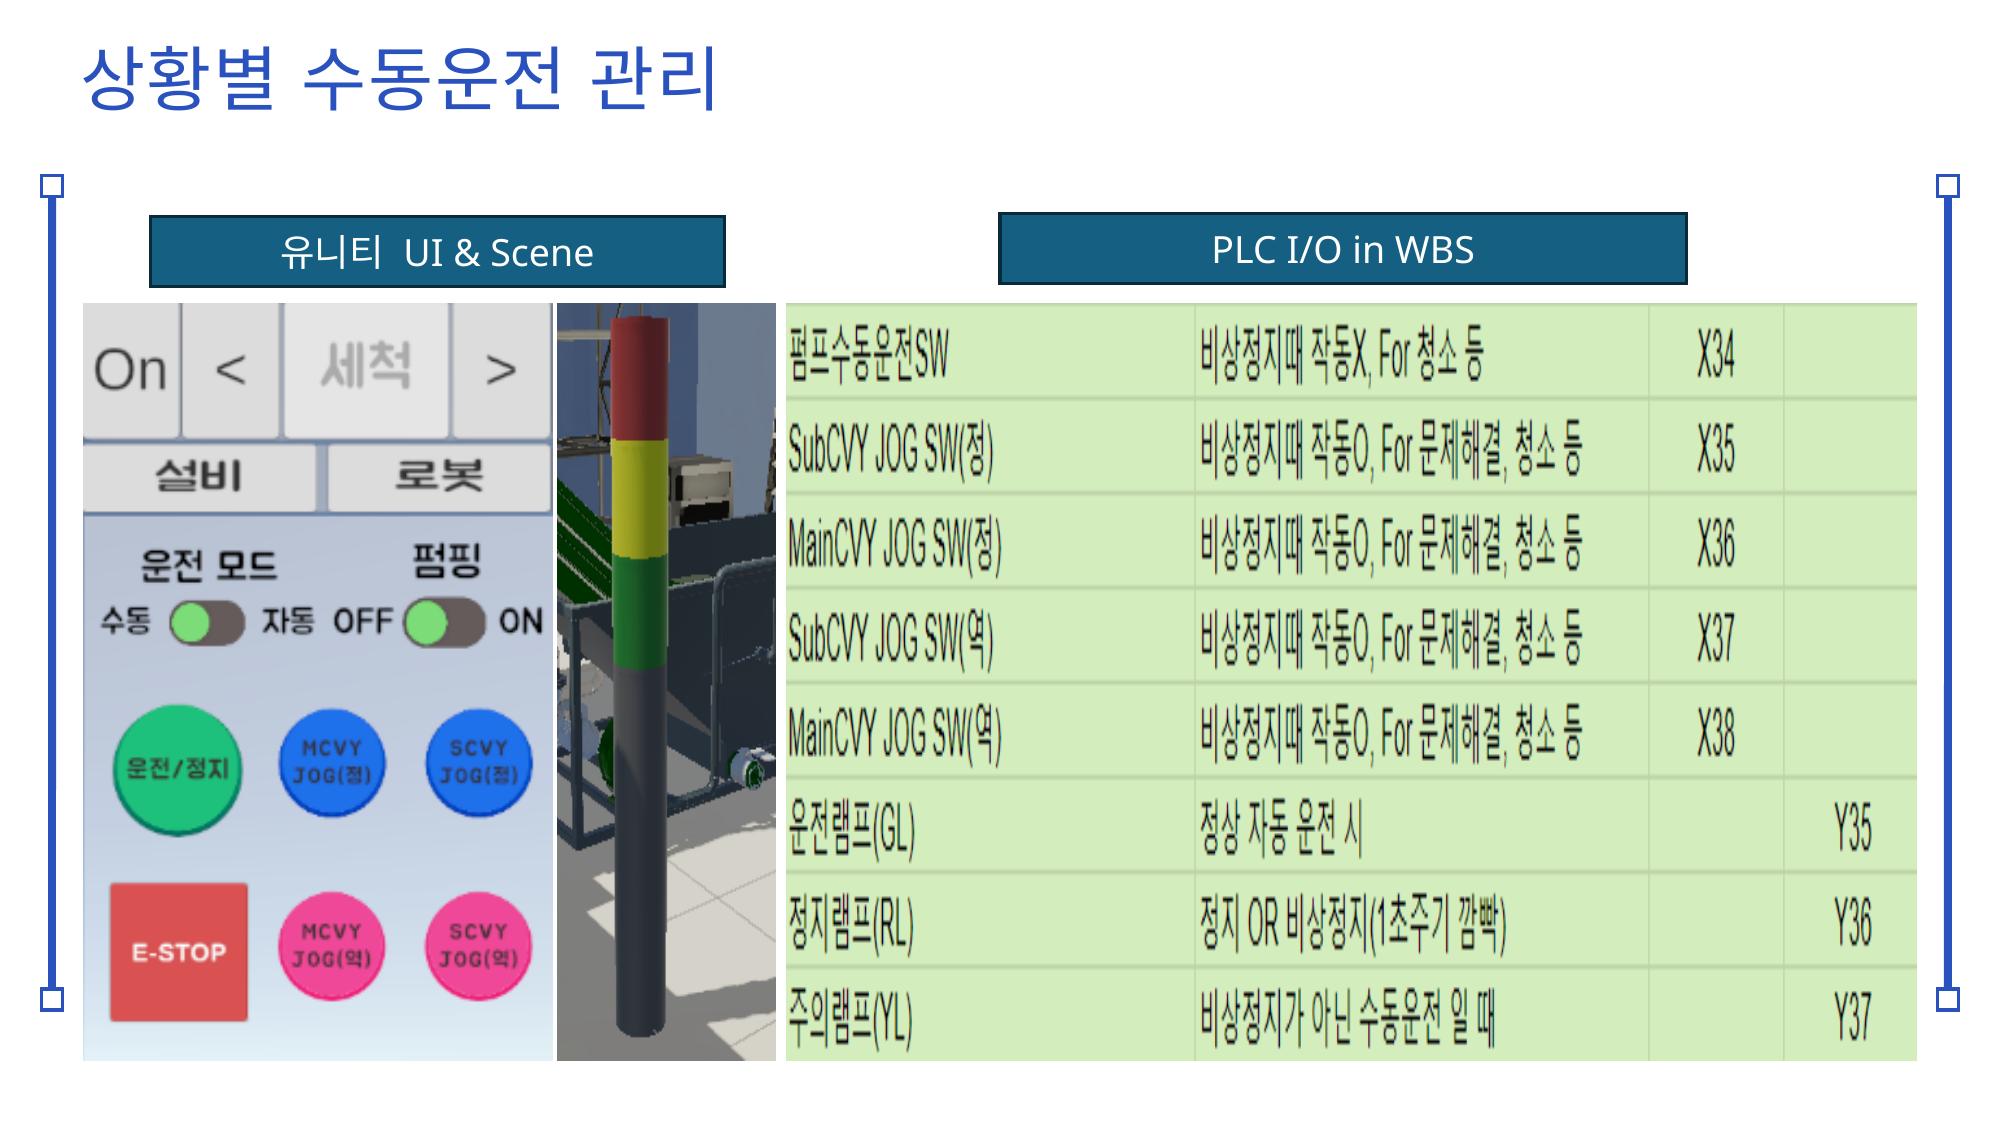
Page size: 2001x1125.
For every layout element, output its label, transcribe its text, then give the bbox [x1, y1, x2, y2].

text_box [41, 988, 64, 1011]
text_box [1936, 175, 1959, 198]
text_box 상황별 수동운전 관리 [80, 64, 804, 120]
text_box 유니티 UI & Scene [149, 215, 726, 288]
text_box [41, 175, 64, 198]
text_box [1936, 988, 1959, 1011]
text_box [82, 302, 1917, 1061]
text_box PLC I/O in WBS [998, 212, 1688, 285]
